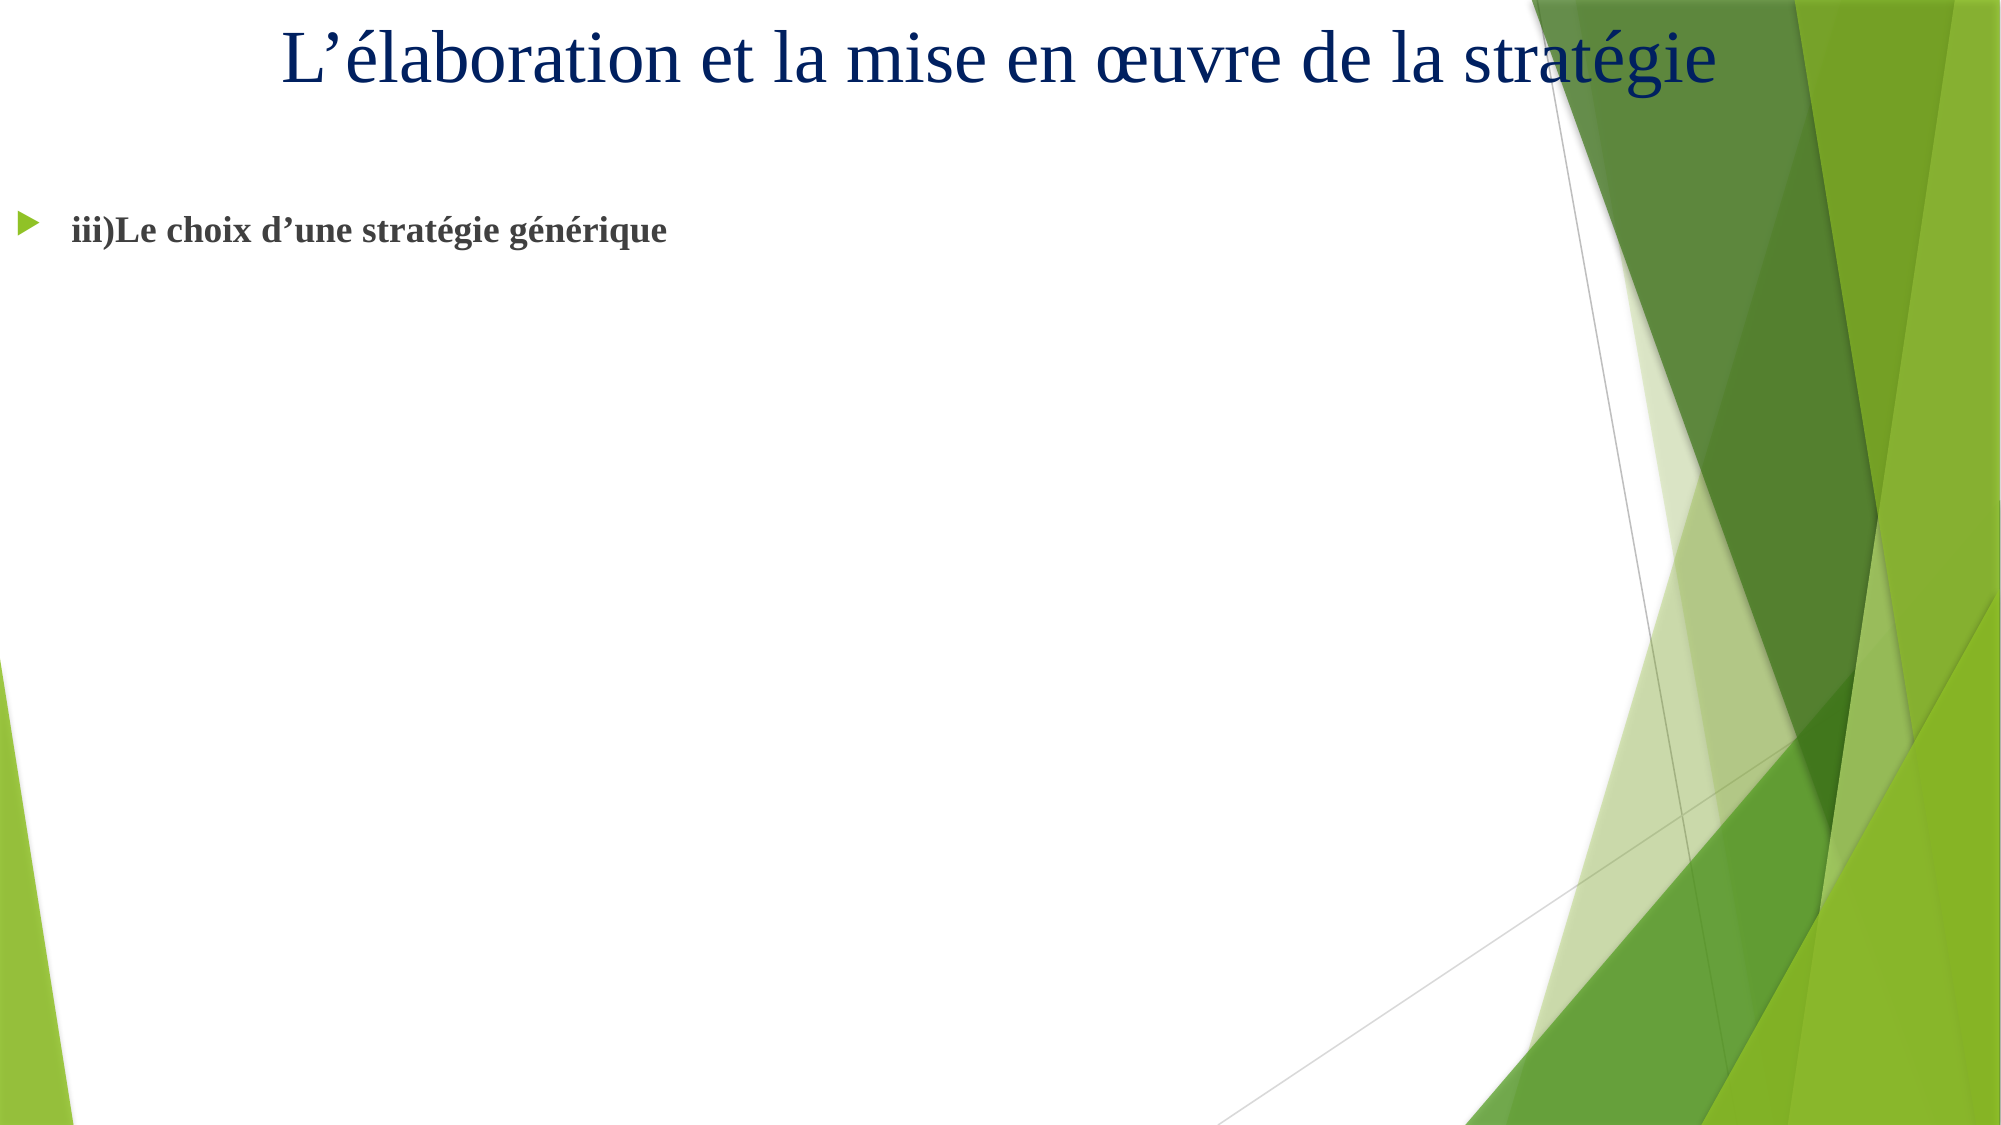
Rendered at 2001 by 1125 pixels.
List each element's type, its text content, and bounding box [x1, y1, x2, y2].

list iii)Le choix d’une stratégie générique [0, 197, 2000, 1125]
title L’élaboration et la mise en œuvre de la stratégie [0, 0, 2000, 152]
